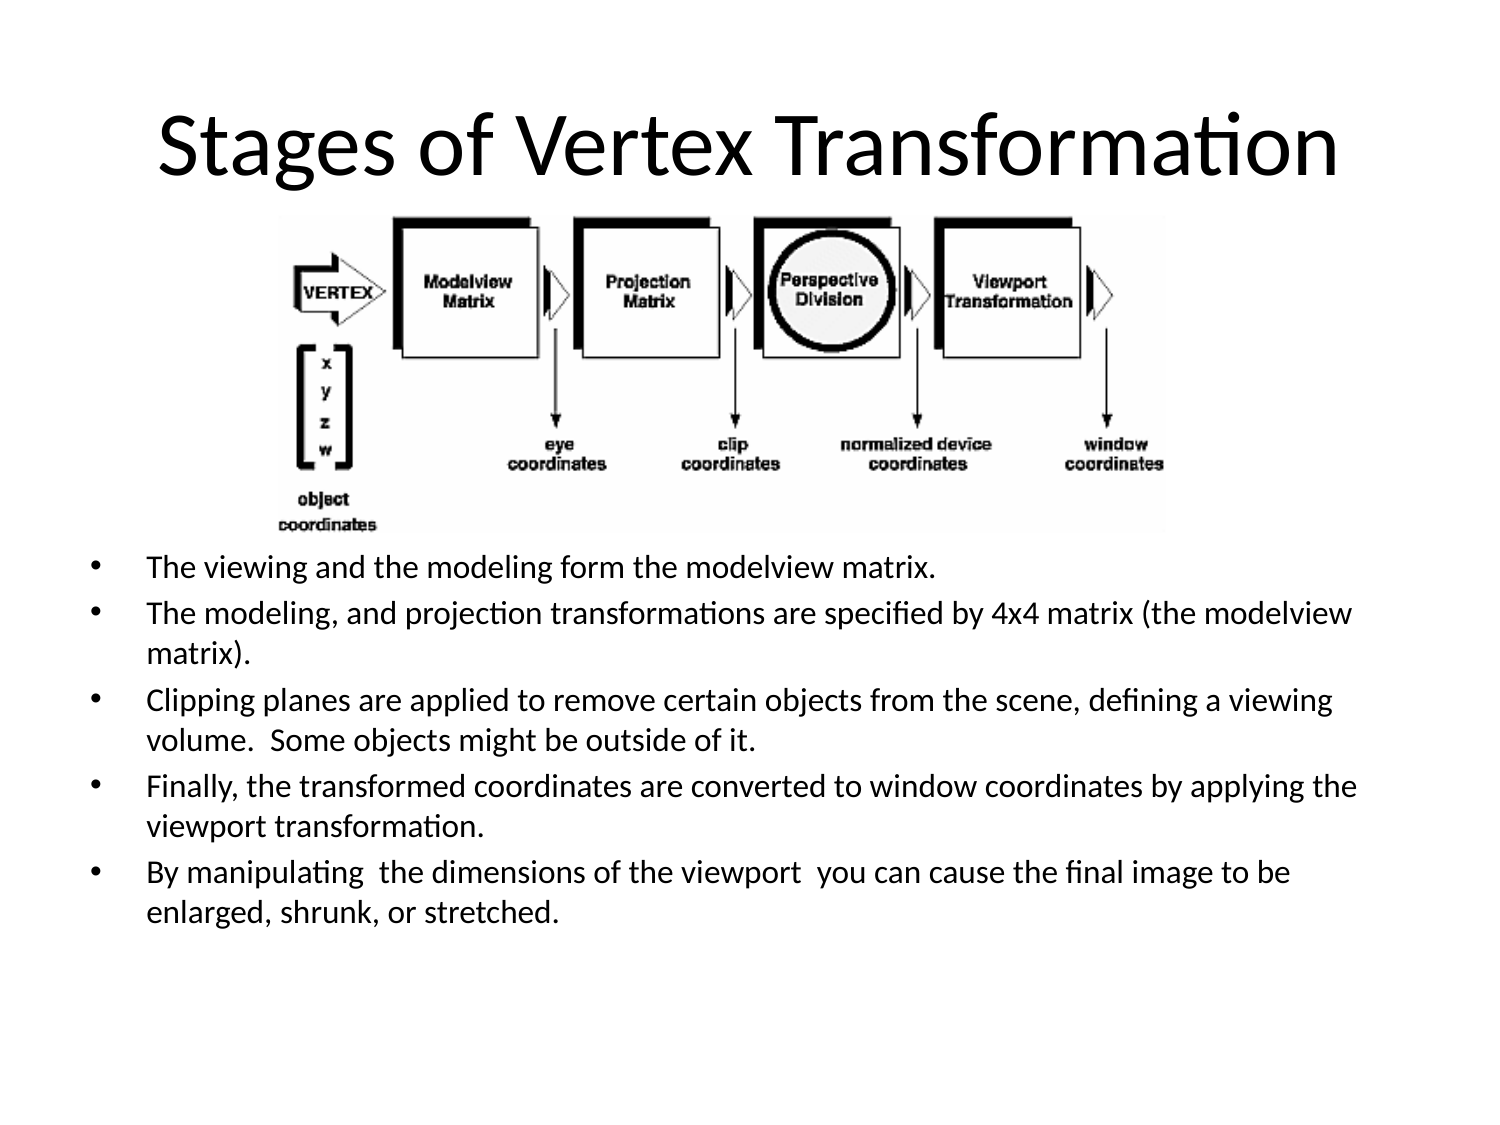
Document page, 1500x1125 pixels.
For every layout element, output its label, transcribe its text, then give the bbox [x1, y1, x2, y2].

picture [262, 199, 1184, 551]
title Stages of Vertex Transformation [75, 45, 1425, 233]
list The viewing and the modeling form the modelview matrix. The modeling, and projection transformations are specified by 4x4 matrix (the modelview matrix). Clipping planes are applied to remove certain objects from the scene, defining a viewing volume. Some objects might be outside of it. Finally, the transformed coordinates are converted to window coordinates by applying the viewport transformation. By manipulating the dimensions of the viewport you can cause the final image to be enlarged, shrunk, or stretched. [75, 537, 1438, 1050]
